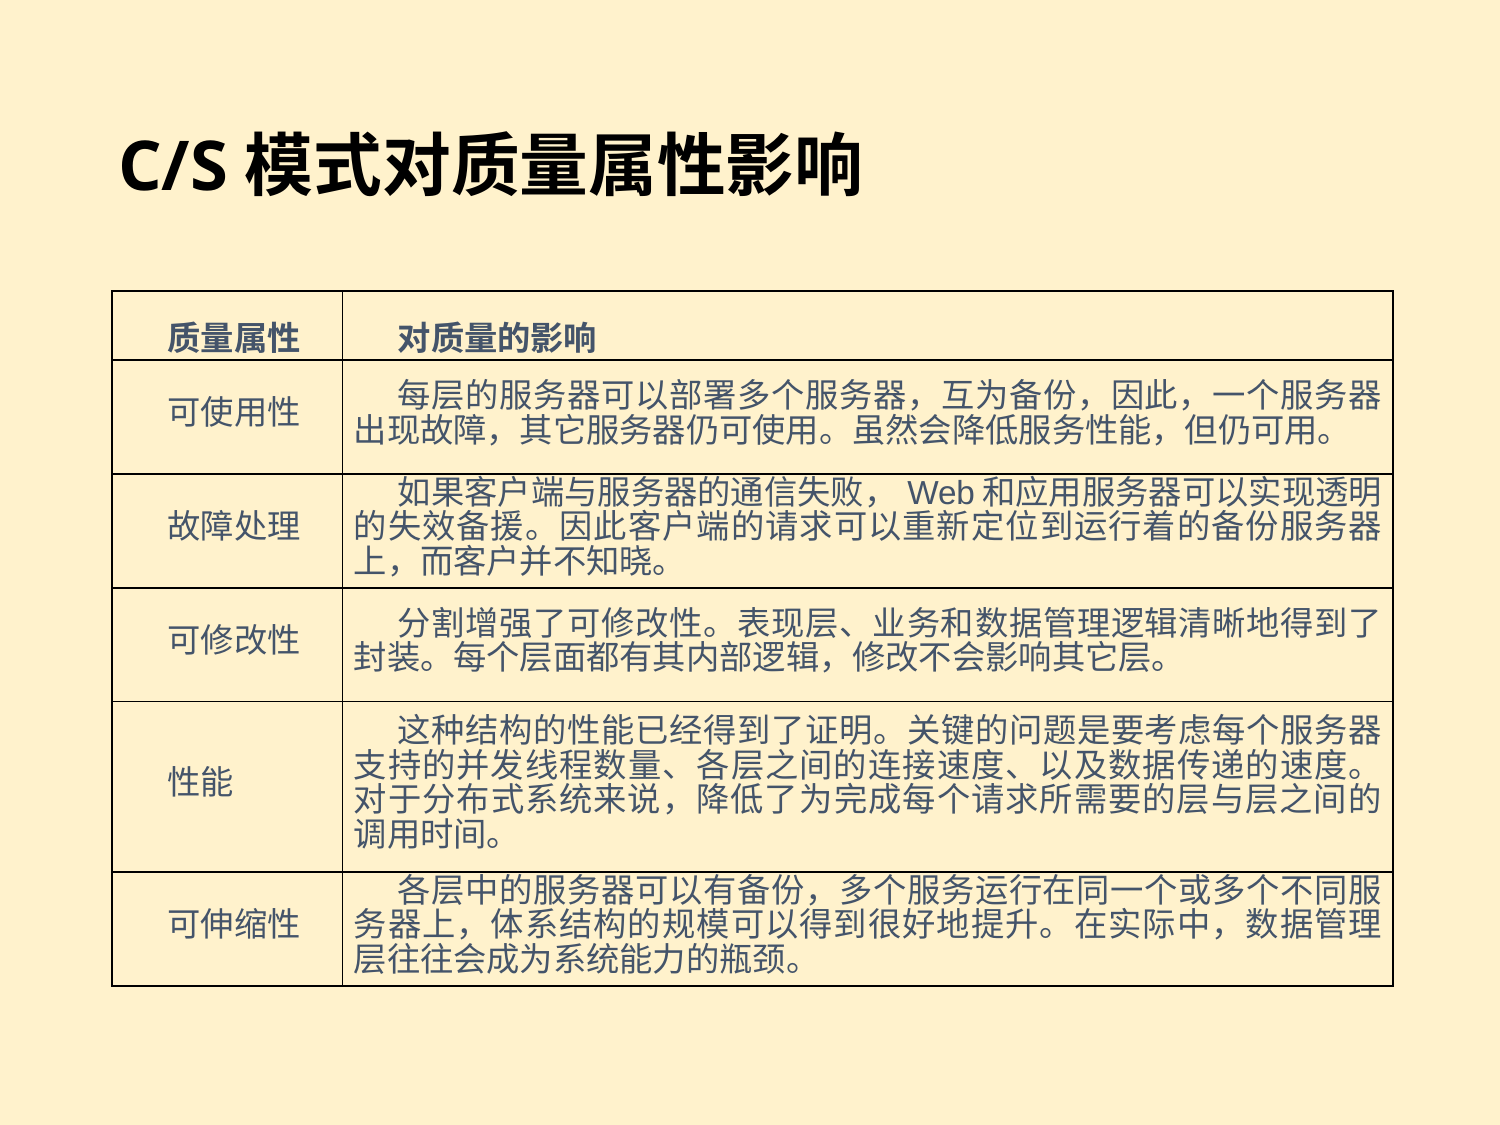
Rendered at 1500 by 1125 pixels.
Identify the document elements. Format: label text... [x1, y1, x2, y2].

table_cell 每层的服务器可以部署多个服务器，互为备份，因此，一个服务器出现故障，其它服务器仍可使用。虽然会降低服务性能，但仍可用。 [343, 361, 1392, 473]
table_header 质量属性 [113, 292, 342, 359]
table_cell 可伸缩性 [113, 873, 342, 985]
table_cell 故障处理 [113, 475, 342, 587]
table_cell 这种结构的性能已经得到了证明。关键的问题是要考虑每个服务器支持的并发线程数量、各层之间的连接速度、以及数据传递的速度。对于分布式系统来说，降低了为完成每个请求所需要的层与层之间的调用时间。 [343, 702, 1392, 871]
table_cell 可使用性 [113, 361, 342, 473]
table_cell 分割增强了可修改性。表现层、业务和数据管理逻辑清晰地得到了封装。每个层面都有其内部逻辑，修改不会影响其它层。 [343, 589, 1392, 701]
table_cell 可修改性 [113, 589, 342, 701]
table_cell 性能 [113, 702, 342, 871]
title C/S模式对质量属性影响 [103, 59, 1397, 278]
table_cell 各层中的服务器可以有备份，多个服务运行在同一个或多个不同服务器上，体系结构的规模可以得到很好地提升。在实际中，数据管理层往往会成为系统能力的瓶颈。 [343, 873, 1392, 985]
table_header 对质量的影响 [343, 292, 1392, 359]
table_cell 如果客户端与服务器的通信失败，Web和应用服务器可以实现透明的失效备援。因此客户端的请求可以重新定位到运行着的备份服务器上，而客户并不知晓。 [343, 475, 1392, 587]
